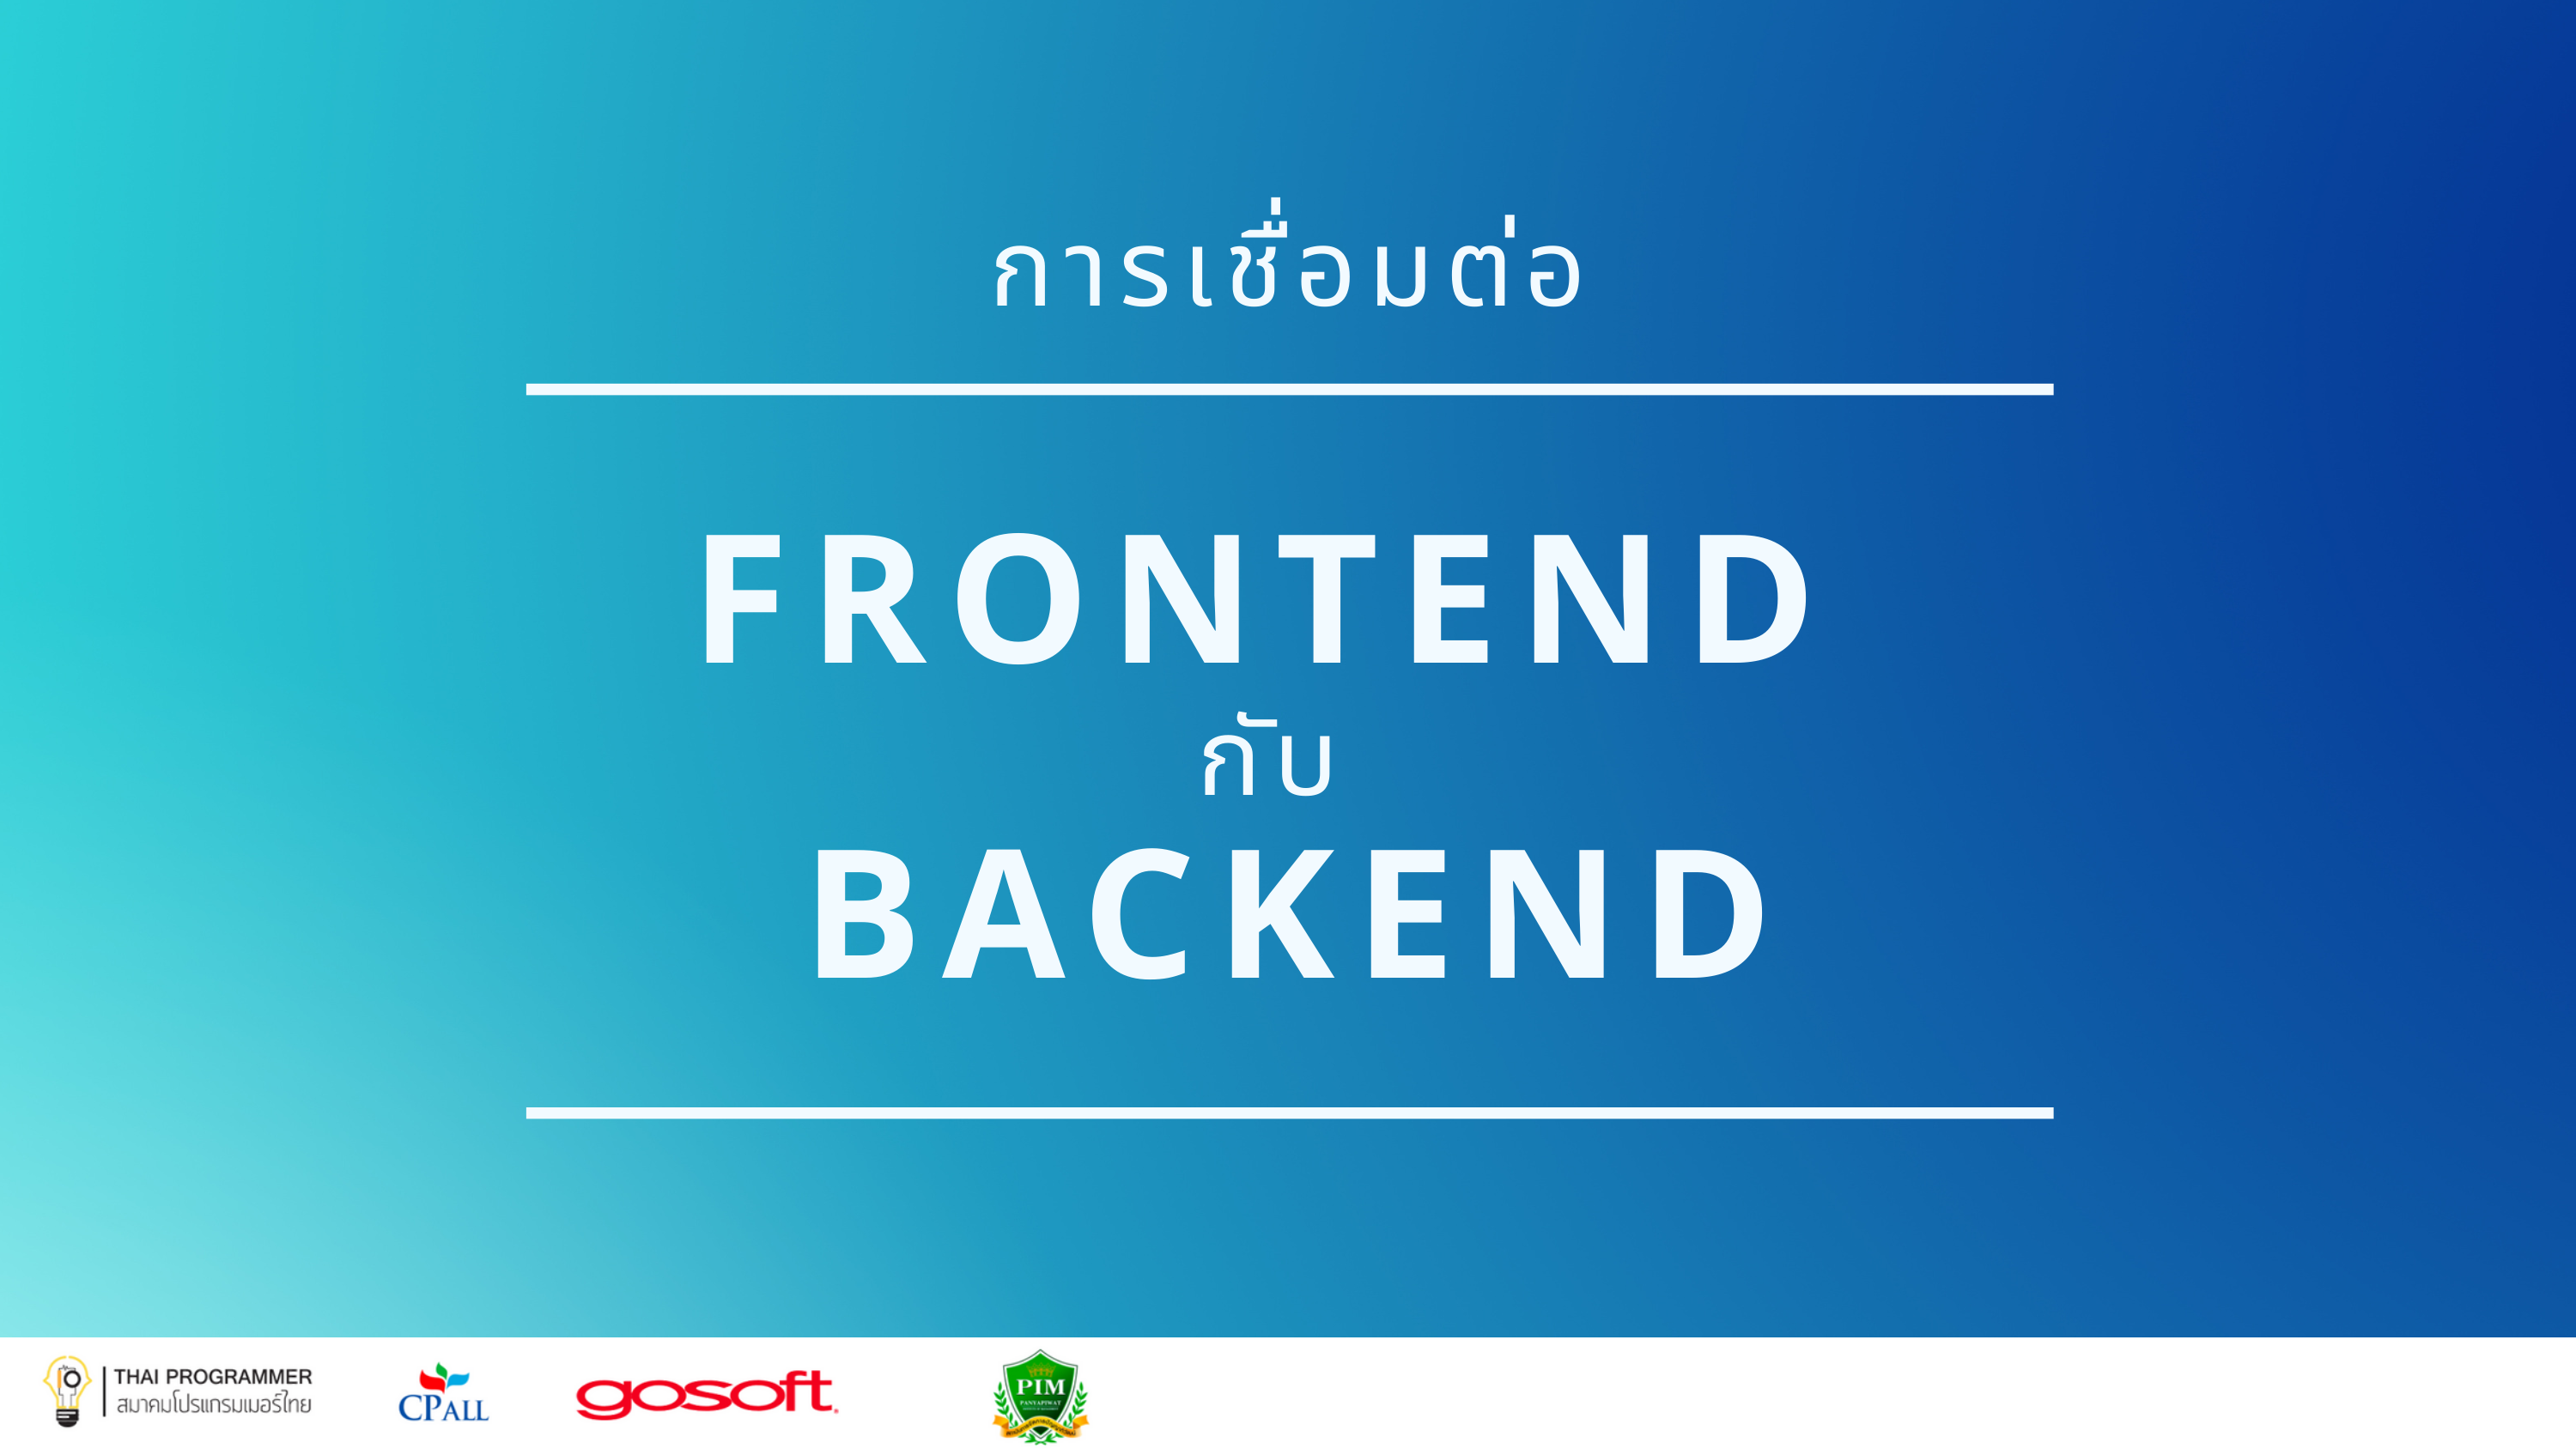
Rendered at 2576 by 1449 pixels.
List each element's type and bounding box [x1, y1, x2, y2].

picture [0, 0, 2576, 1449]
text_box [366, 171, 2209, 1260]
